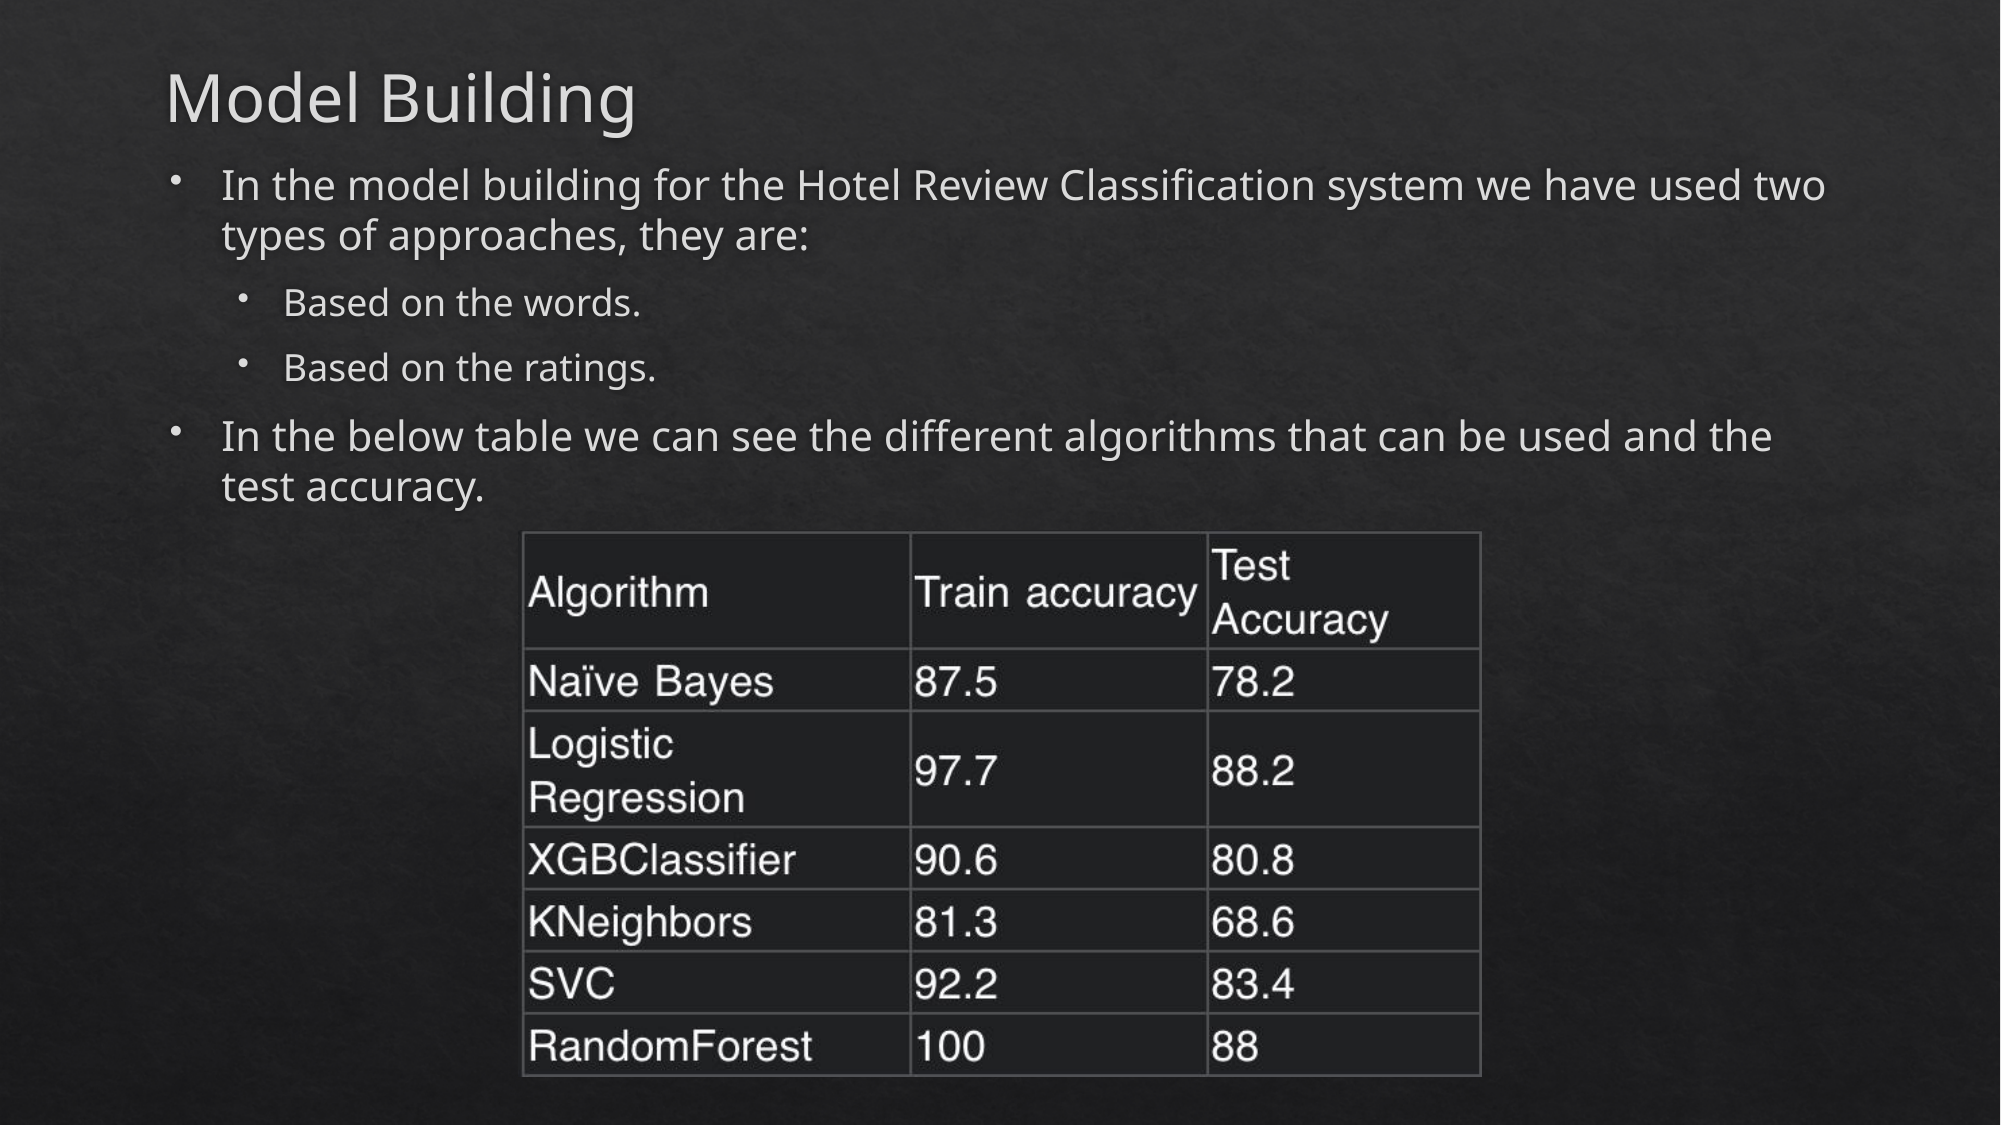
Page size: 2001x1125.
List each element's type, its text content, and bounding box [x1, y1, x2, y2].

list In the model building for the Hotel Review Classification system we have used two types of approaches, they are: Based on the words. Based on the ratings. In the below table we can see the different algorithms that can be used and the test accuracy. [149, 151, 1849, 817]
title Model Building [149, 16, 1849, 147]
picture [518, 529, 1482, 1077]
